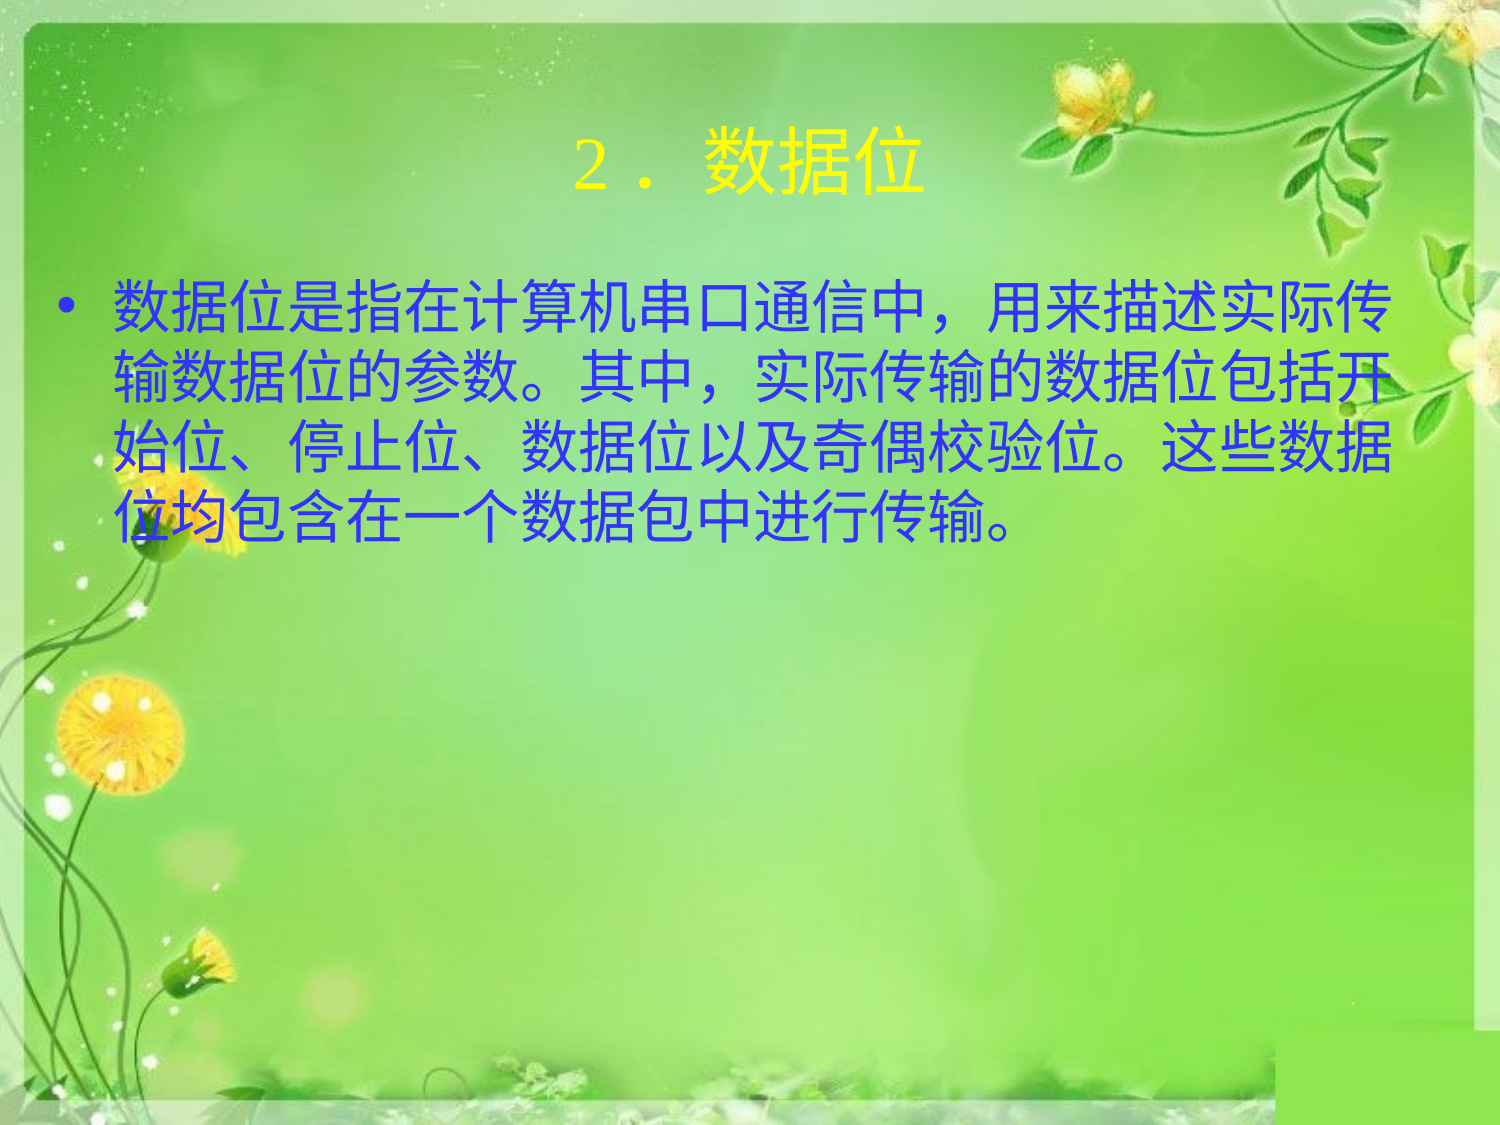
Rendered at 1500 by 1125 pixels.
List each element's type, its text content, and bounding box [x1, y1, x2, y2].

list 数据位是指在计算机串口通信中，用来描述实际传输数据位的参数。其中，实际传输的数据位包括开始位、停止位、数据位以及奇偶校验位。这些数据位均包含在一个数据包中进行传输。 [41, 262, 1449, 1071]
picture [0, 0, 1500, 1125]
title 2．数据位 [29, 66, 1471, 254]
